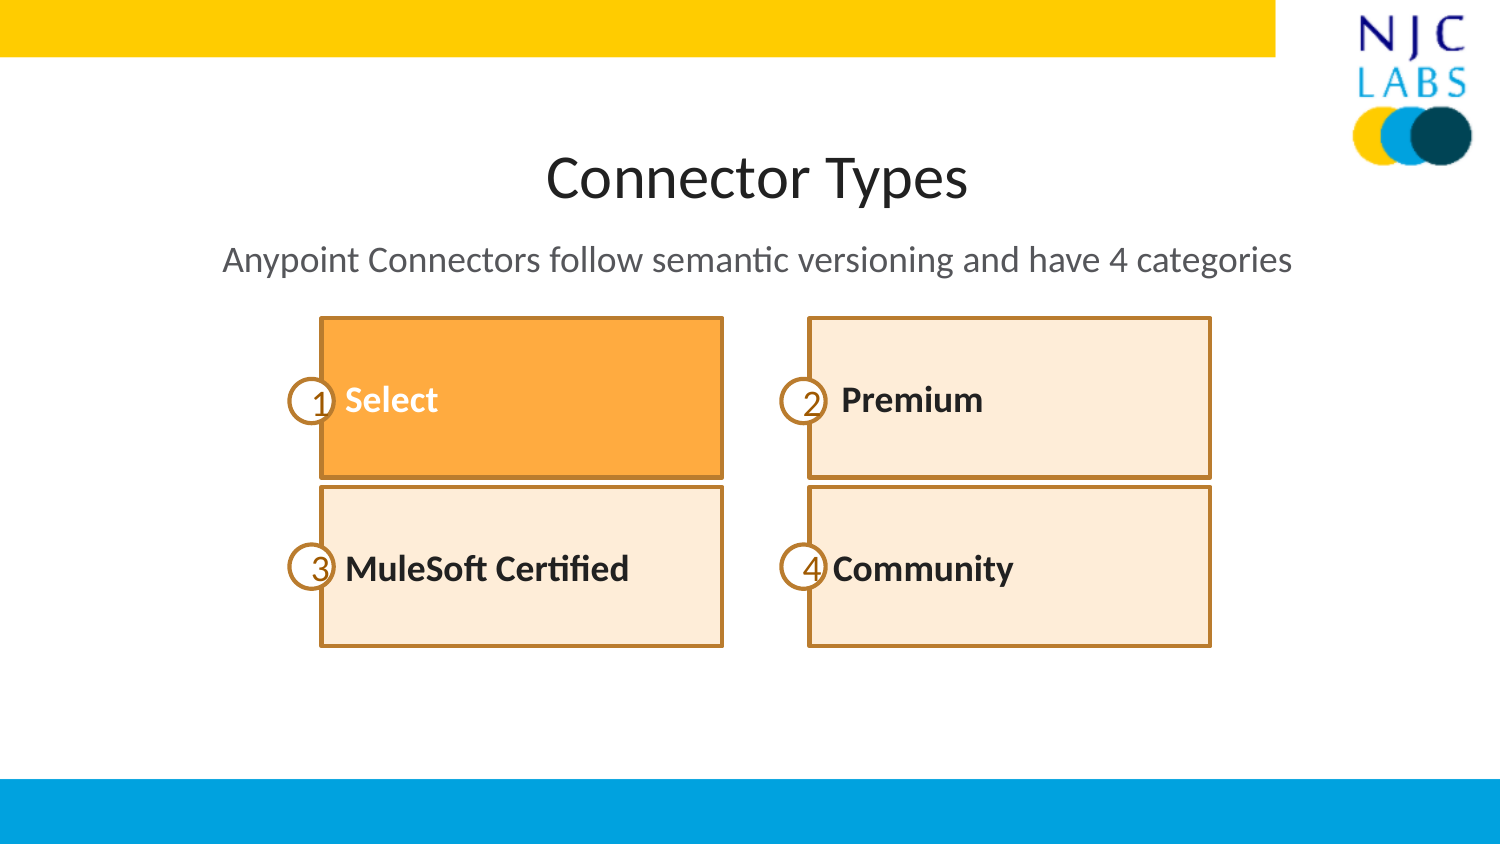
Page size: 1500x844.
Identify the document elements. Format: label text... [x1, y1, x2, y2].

text_box MuleSoft Certified [321, 486, 723, 647]
text_box 4 [781, 544, 826, 589]
text_box 2 [781, 378, 826, 424]
text_box 1 [289, 378, 334, 424]
picture [0, 0, 1500, 779]
subtitle Anypoint Connectors follow semantic versioning and have 4 categories [188, 219, 1328, 293]
text_box 3 [289, 544, 334, 589]
title Connector Types [305, 132, 1211, 219]
text_box Select [321, 318, 723, 478]
text_box Premium [809, 318, 1211, 478]
text_box Community [809, 486, 1211, 647]
